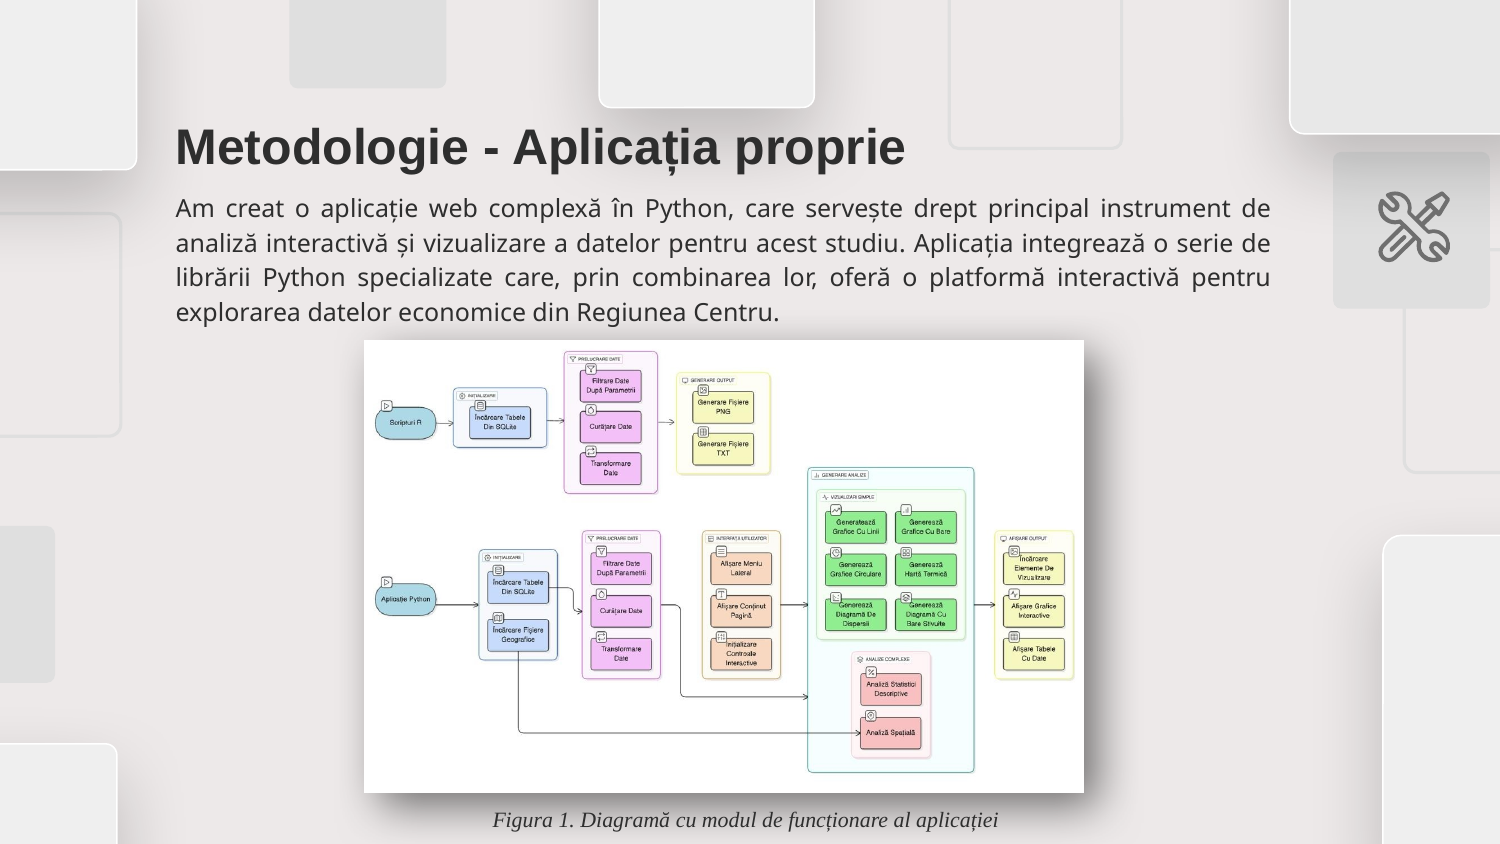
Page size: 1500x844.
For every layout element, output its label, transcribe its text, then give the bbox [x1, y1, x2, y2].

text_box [1376, 191, 1452, 263]
text_box Am creat o aplicație web complexă în Python, care servește drept principal instrument de analiză interactivă și vizualizare a datelor pentru acest studiu. Aplicația integrează o serie de librării Python specializate care, prin combinarea lor, oferă o platformă interactivă pentru explorarea datelor economice din Regiunea Centru. [160, 173, 1288, 278]
picture [364, 339, 1085, 793]
text_box Metodologie - Aplicația proprie [160, 99, 1125, 173]
text_box Figura 1. Diagramă cu modul de funcționare al aplicației [364, 800, 1078, 840]
